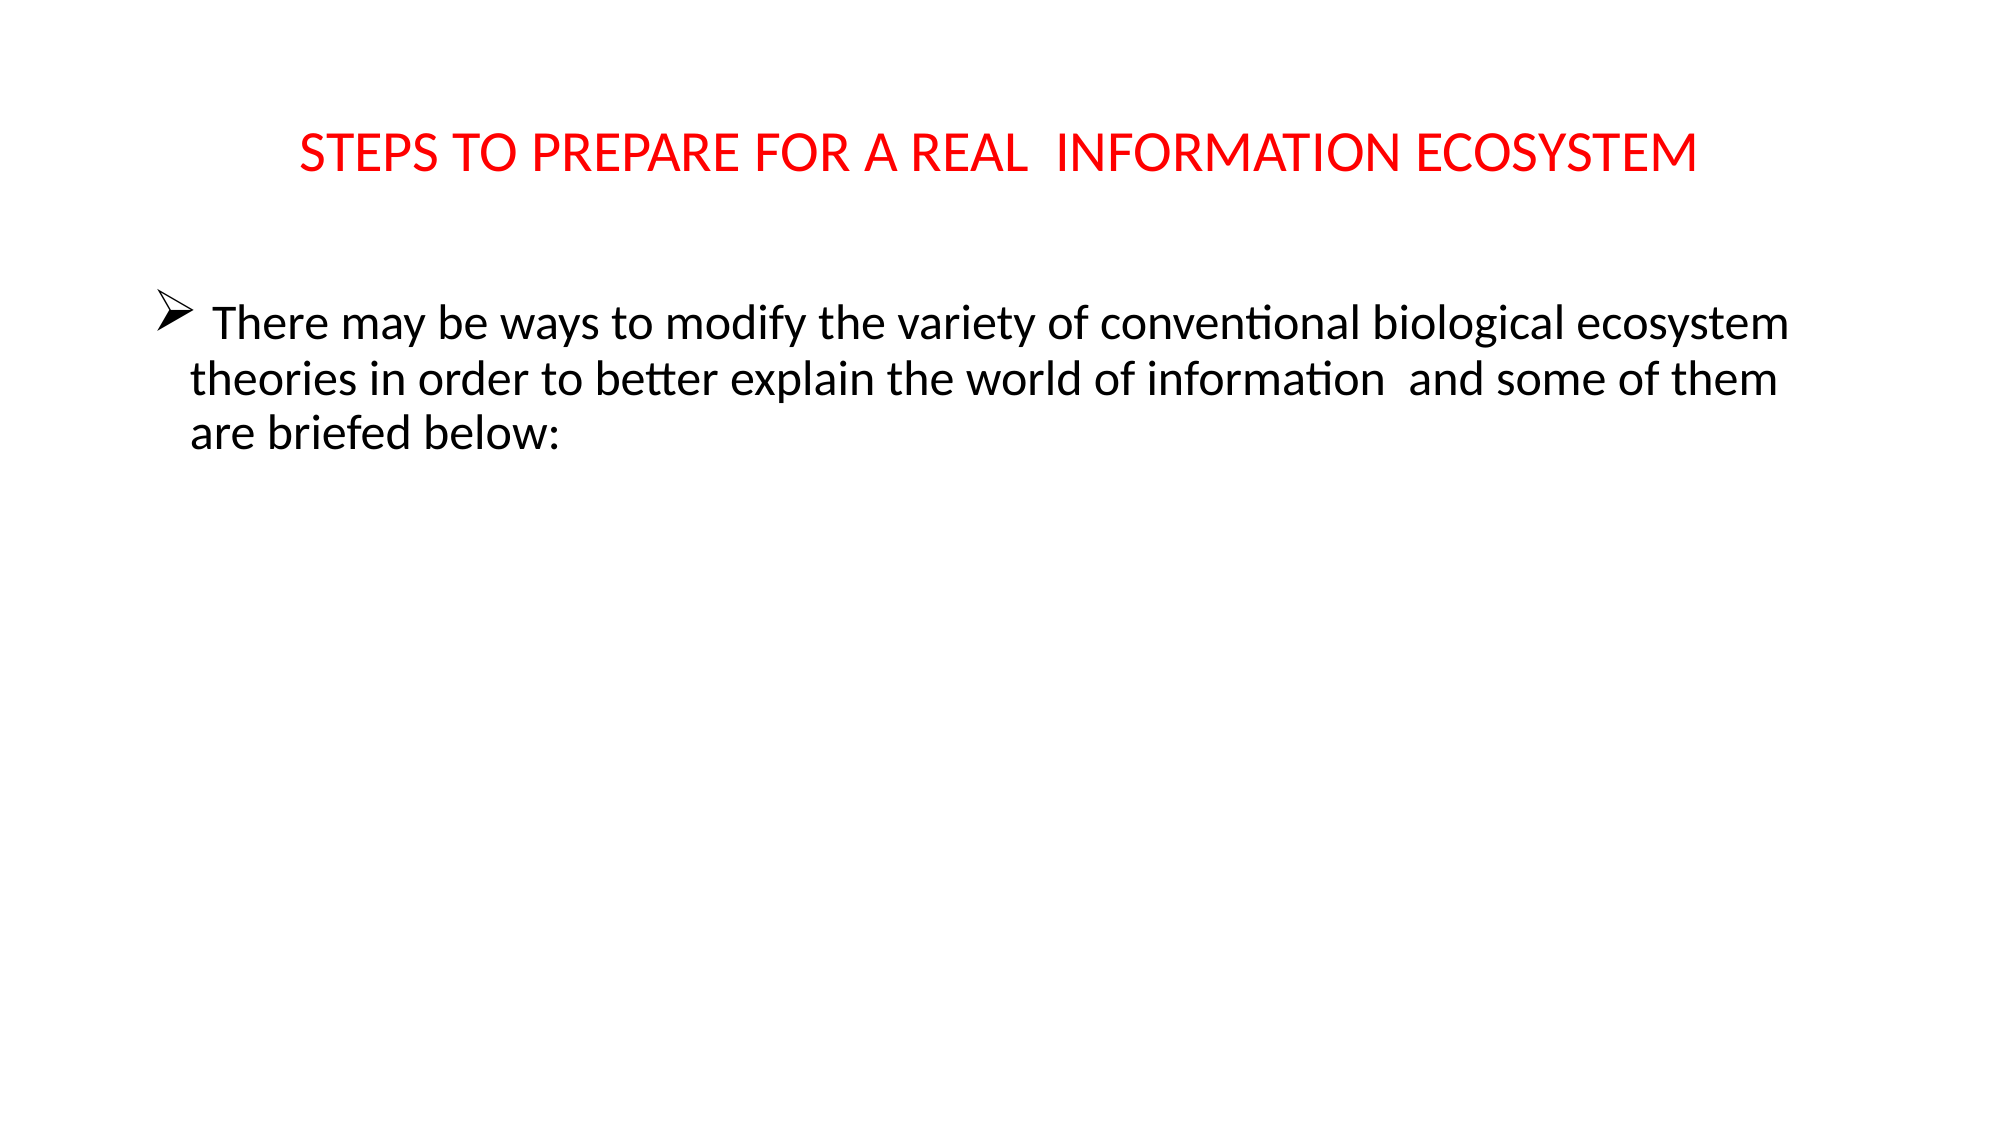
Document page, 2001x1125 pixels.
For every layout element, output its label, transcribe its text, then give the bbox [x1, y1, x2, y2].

list STEPS TO PREPARE FOR A REAL INFORMATION ECOSYSTEM There may be ways to modify the variety of conventional biological ecosystem theories in order to better explain the world of information and some of them are briefed below: [137, 23, 1863, 1014]
